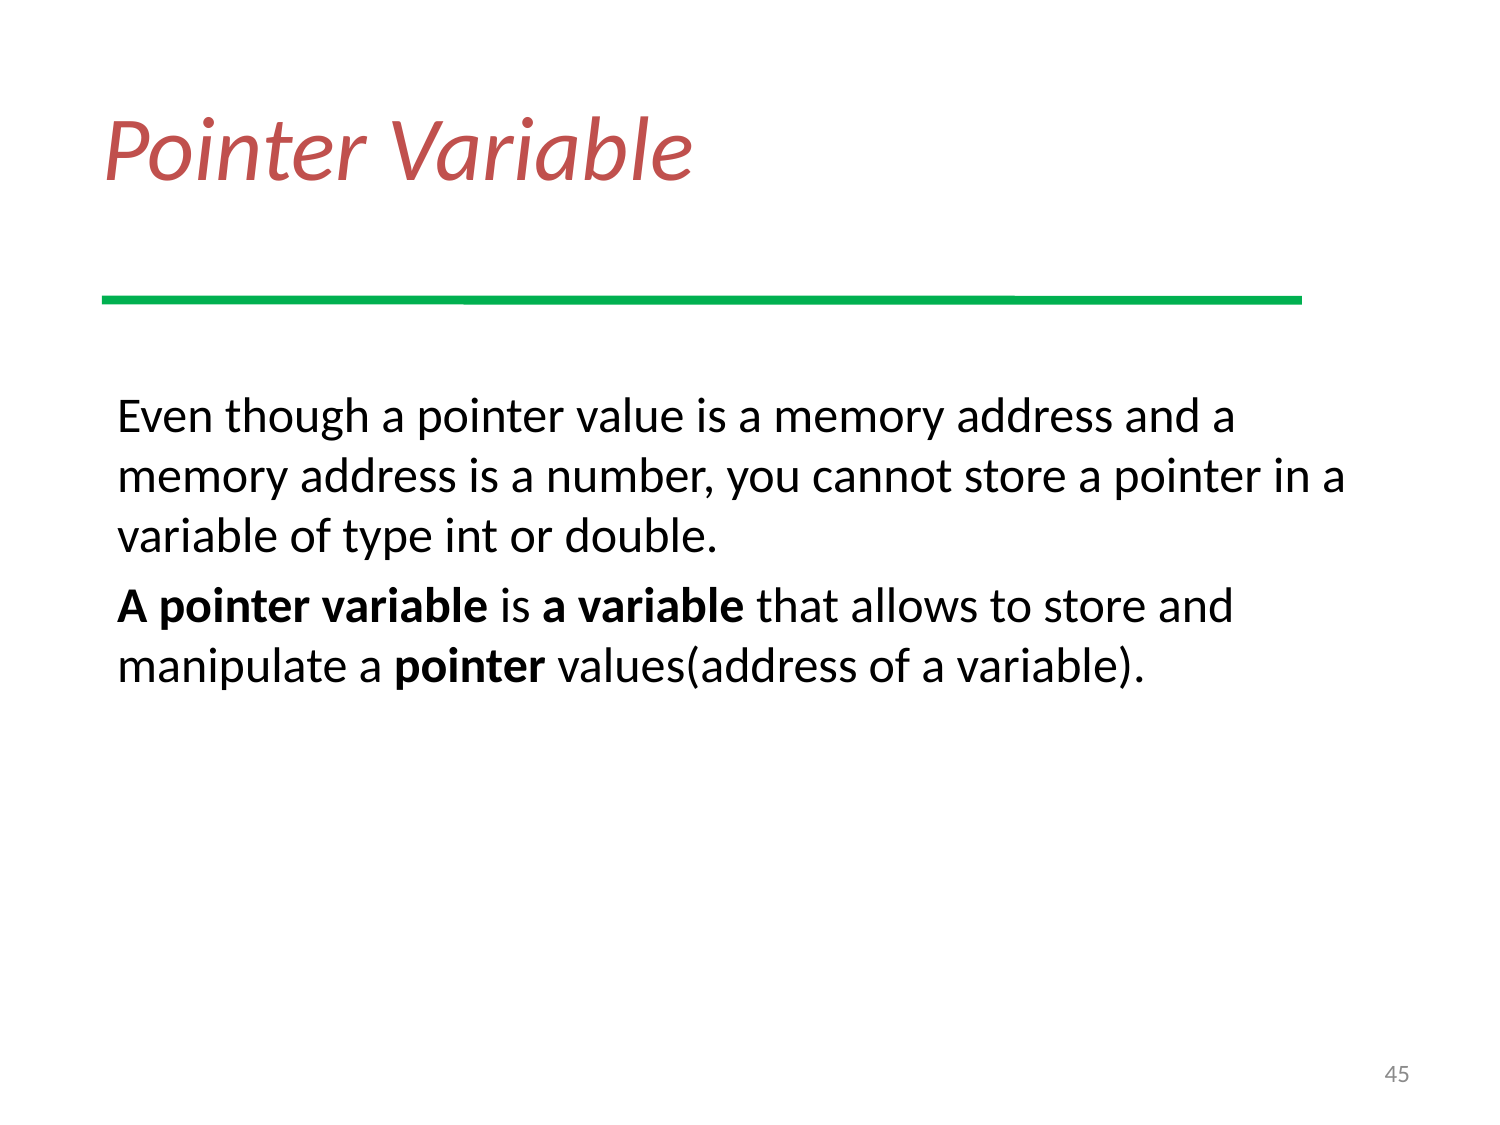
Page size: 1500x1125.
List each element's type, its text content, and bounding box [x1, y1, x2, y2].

title Pointer Variable [87, 50, 1438, 238]
slide_number 45 [1074, 1042, 1425, 1103]
list Even though a pointer value is a memory address and a memory address is a number, you cannot store a pointer in a variable of type int or double. A pointer variable is a variable that allows to store and manipulate a pointer values(address of a variable). [101, 375, 1377, 1050]
